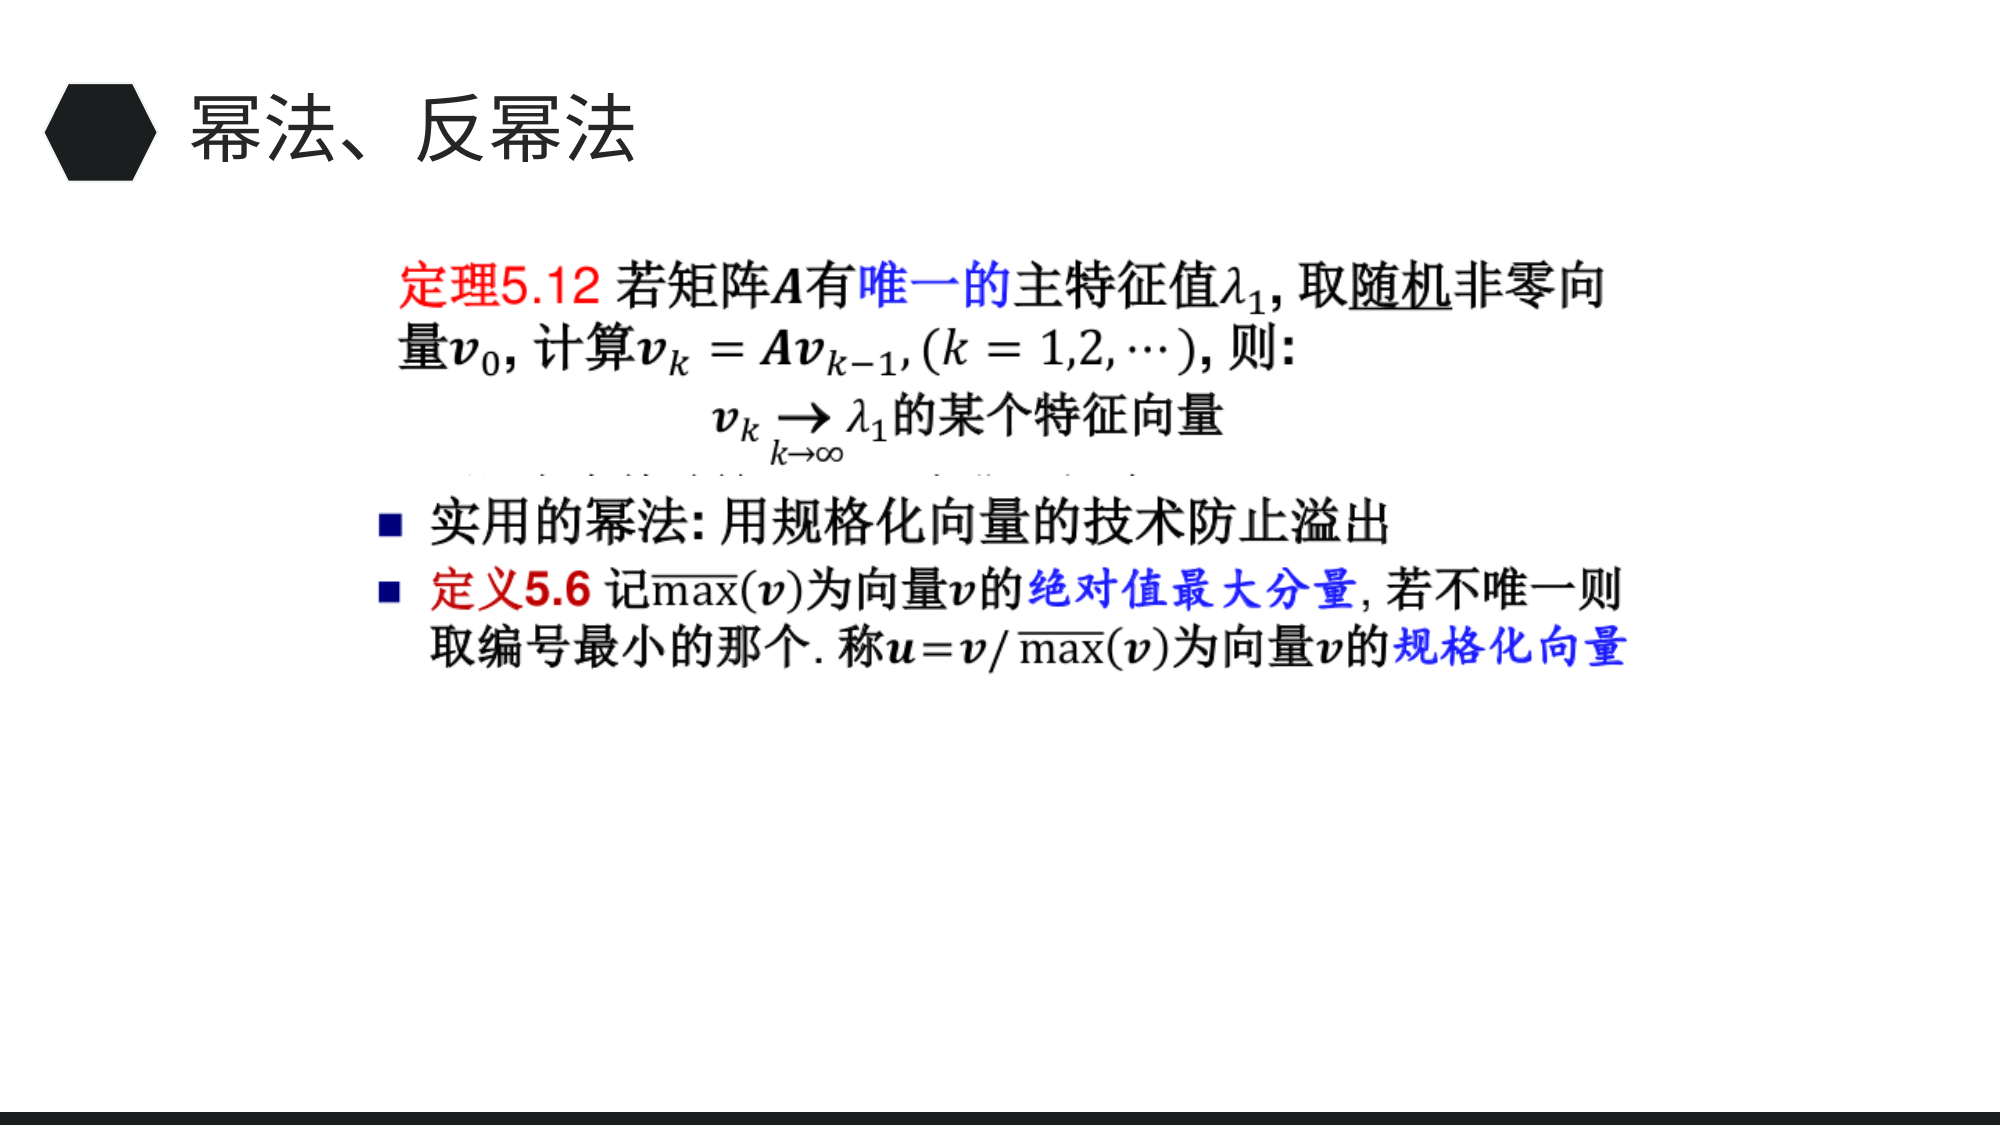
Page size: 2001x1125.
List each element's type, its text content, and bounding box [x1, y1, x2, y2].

title 幂法、反幂法 [173, 83, 1899, 182]
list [377, 250, 1623, 476]
picture [362, 494, 1638, 679]
